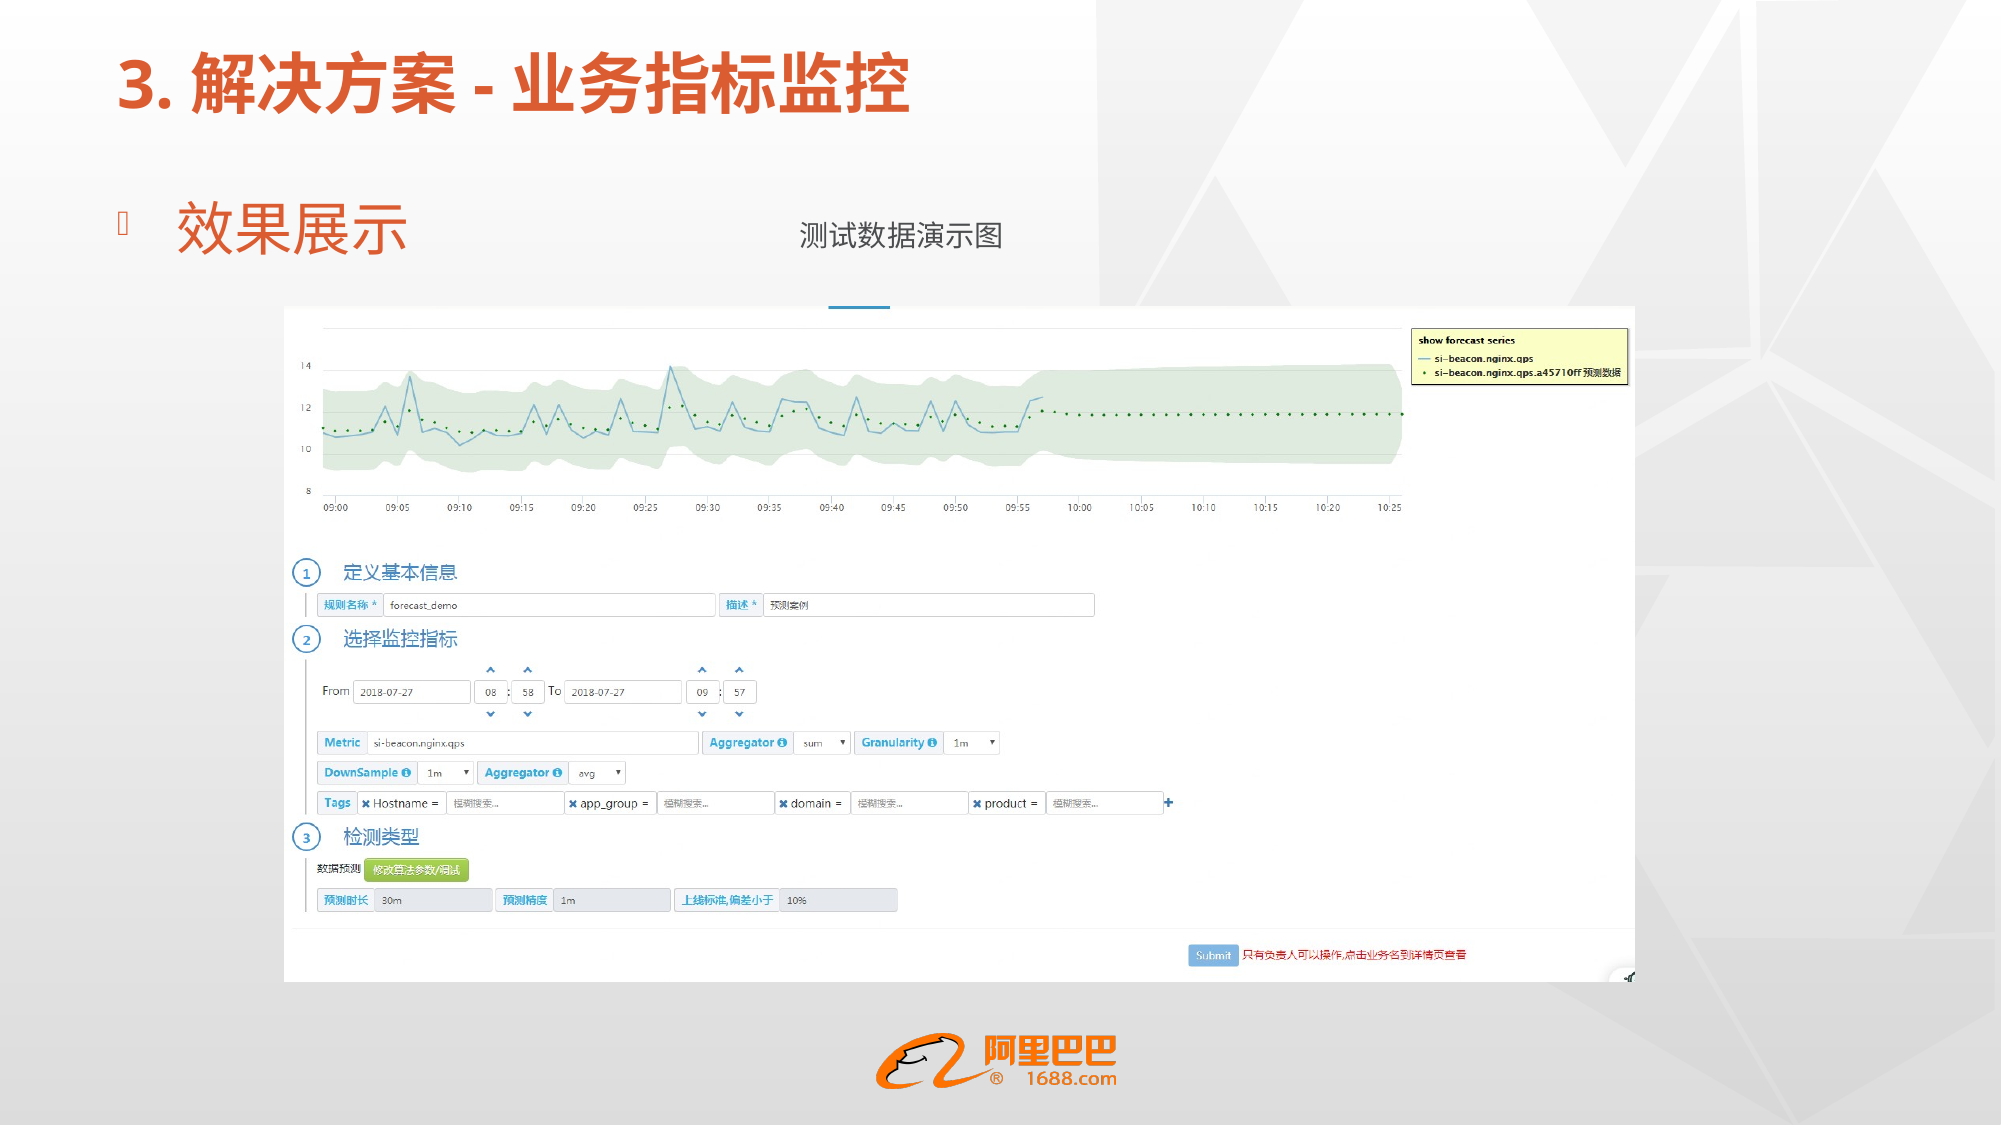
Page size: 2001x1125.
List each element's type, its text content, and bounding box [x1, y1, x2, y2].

title 3.解决方案-业务指标监控 [102, 22, 1900, 153]
list 效果展示 [102, 177, 1900, 1033]
picture [284, 306, 1635, 982]
picture [876, 1033, 1116, 1089]
text_box 测试数据演示图 [784, 199, 1023, 260]
